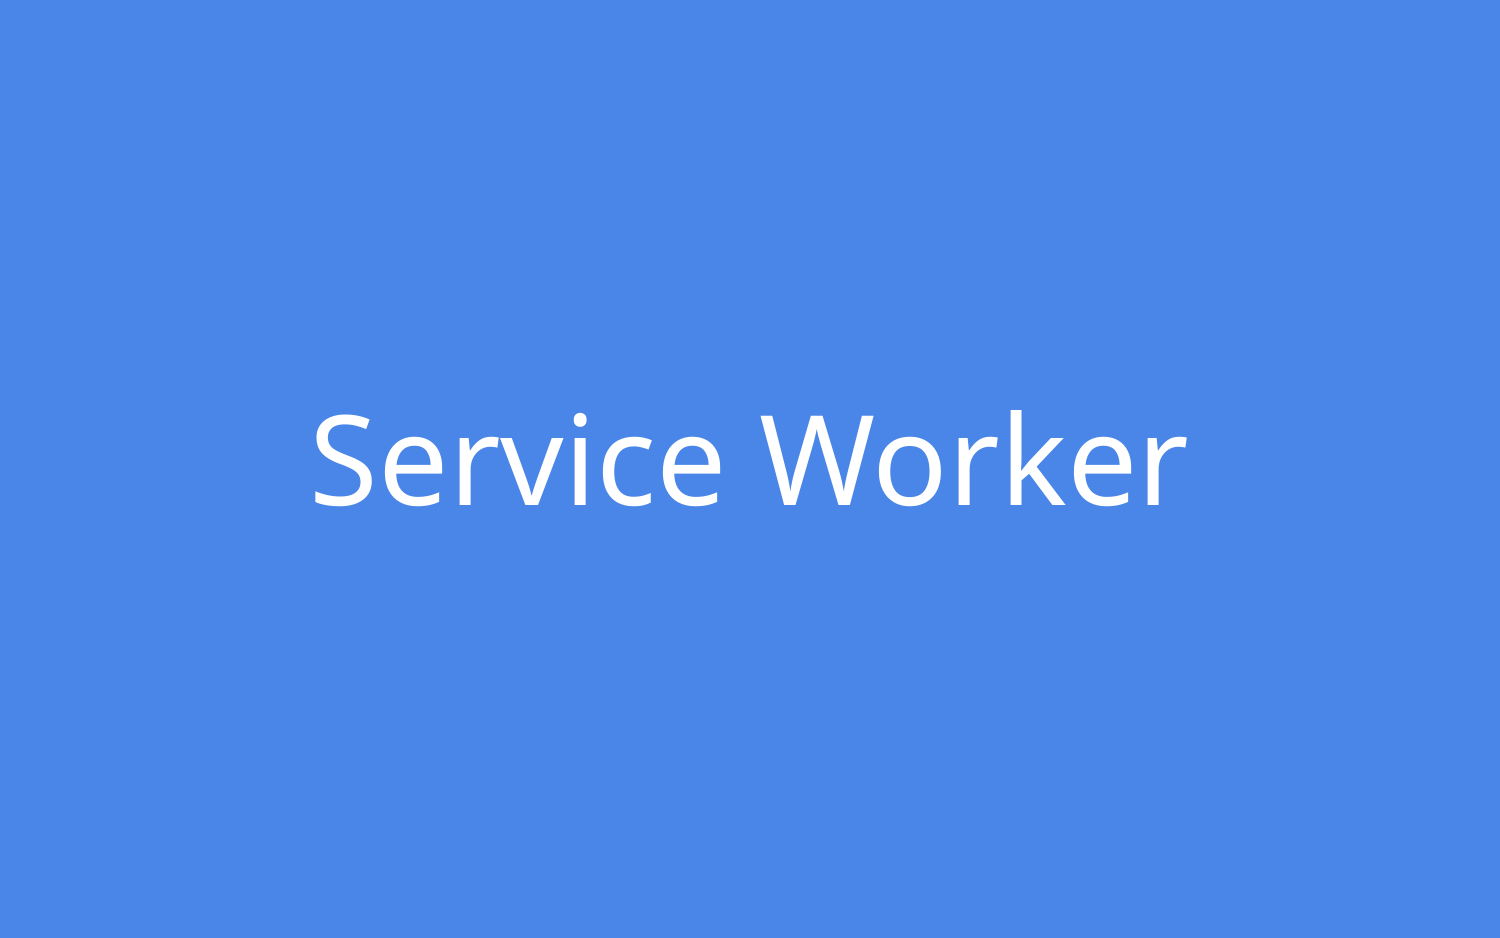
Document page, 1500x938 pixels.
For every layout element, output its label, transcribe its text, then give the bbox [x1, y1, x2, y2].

text_box Service Worker [76, 35, 1424, 877]
